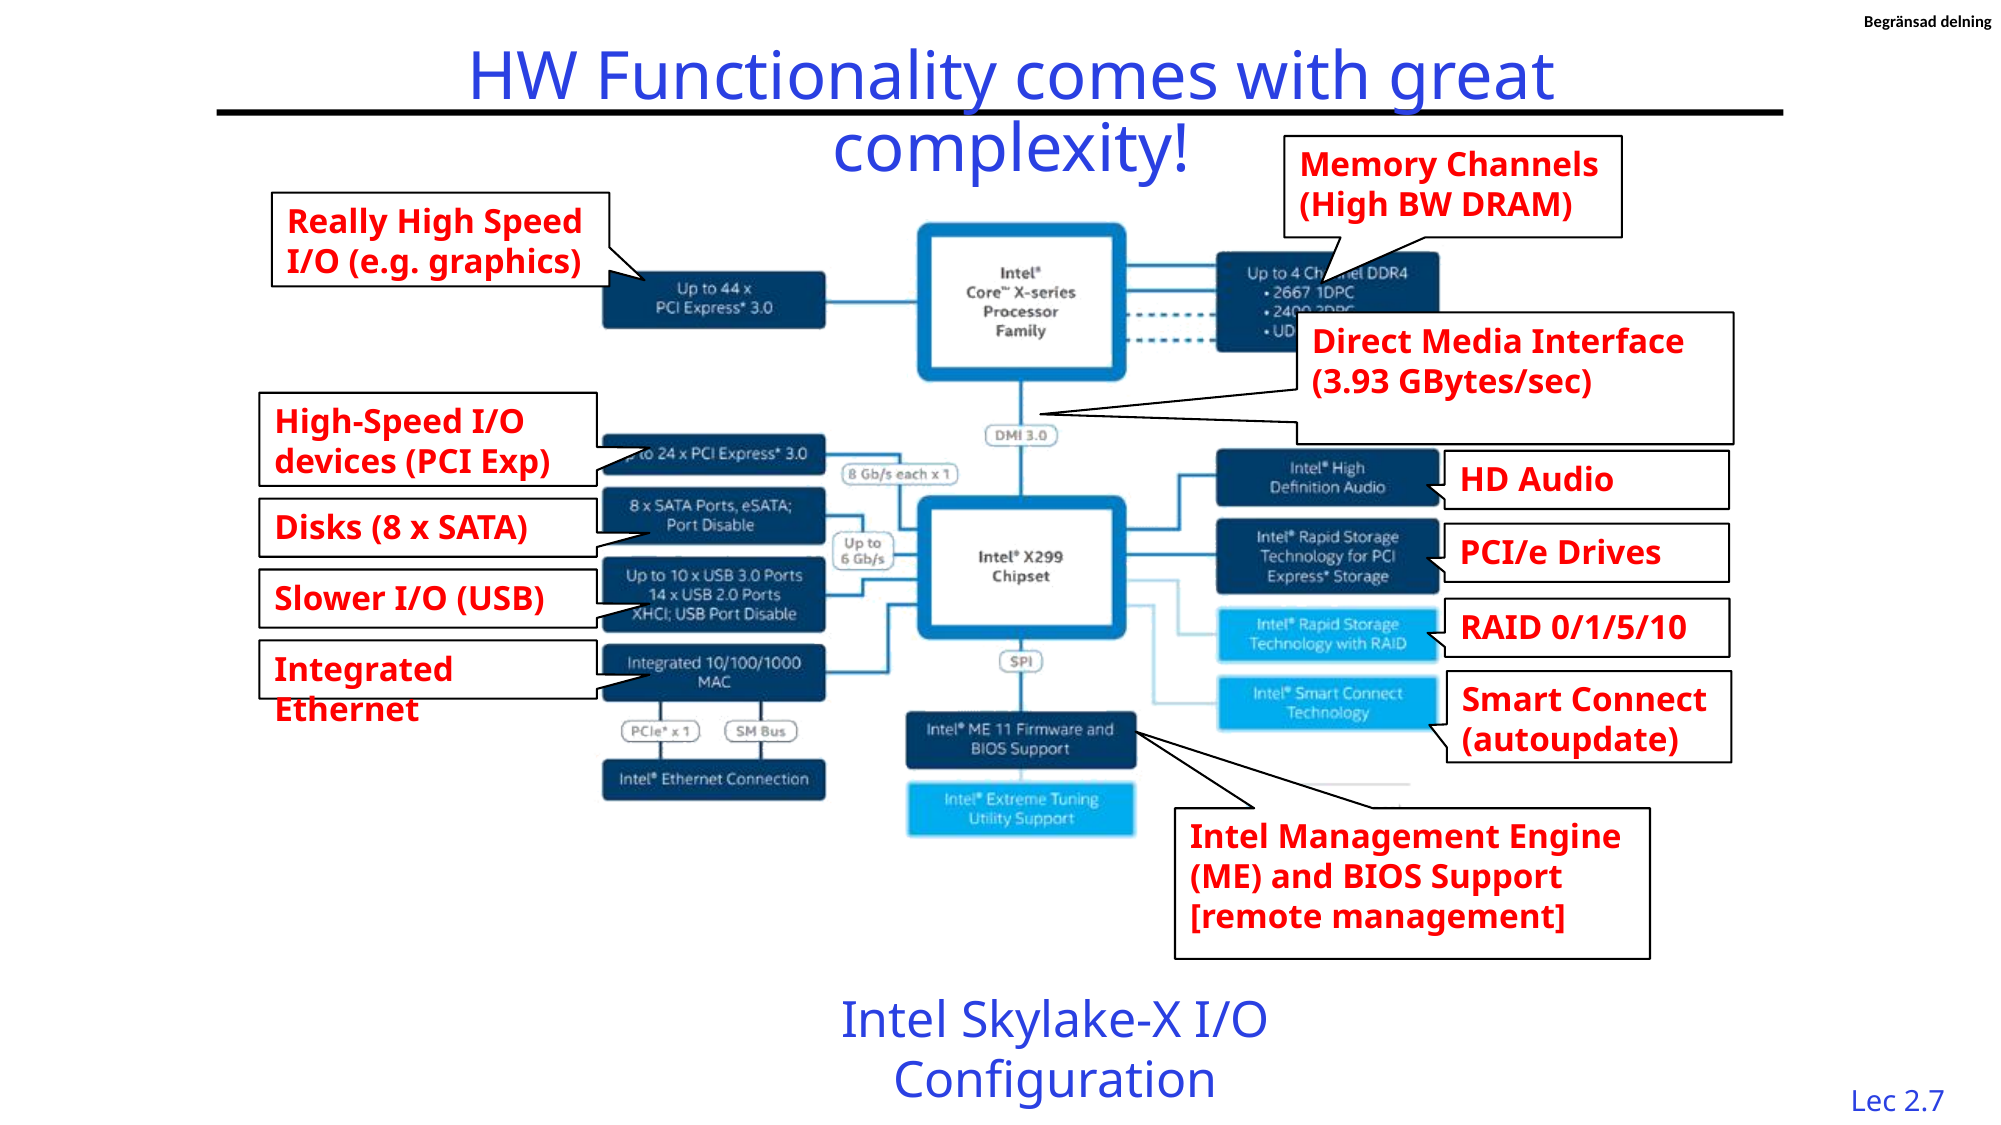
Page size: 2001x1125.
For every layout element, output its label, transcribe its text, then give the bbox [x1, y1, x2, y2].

text_box Memory Channels (High BW DRAM) [1284, 136, 1622, 238]
text_box Intel Skylake-X I/O Configuration [660, 980, 1450, 1116]
text_box Direct Media Interface (3.93 GBytes/sec) [1485, 312, 1734, 445]
picture [556, 219, 1481, 853]
title HW Functionality comes with great complexity! [286, 38, 1737, 235]
text_box PCI/e Drives [1485, 523, 1730, 582]
text_box Integrated Ethernet [259, 640, 551, 699]
text_box Intel Management Engine (ME) and BIOS Support [remote management] [1175, 808, 1651, 959]
text_box HD Audio [1485, 450, 1730, 509]
text_box Really High Speed I/O (e.g. graphics) [271, 192, 610, 287]
text_box Slower I/O (USB) [259, 569, 551, 628]
text_box RAID 0/1/5/10 [1485, 598, 1730, 657]
text_box Disks (8 x SATA) [259, 498, 551, 557]
text_box High-Speed I/O devices (PCI Exp) [259, 392, 551, 486]
text_box Smart Connect (autoupdate) [1485, 671, 1732, 763]
